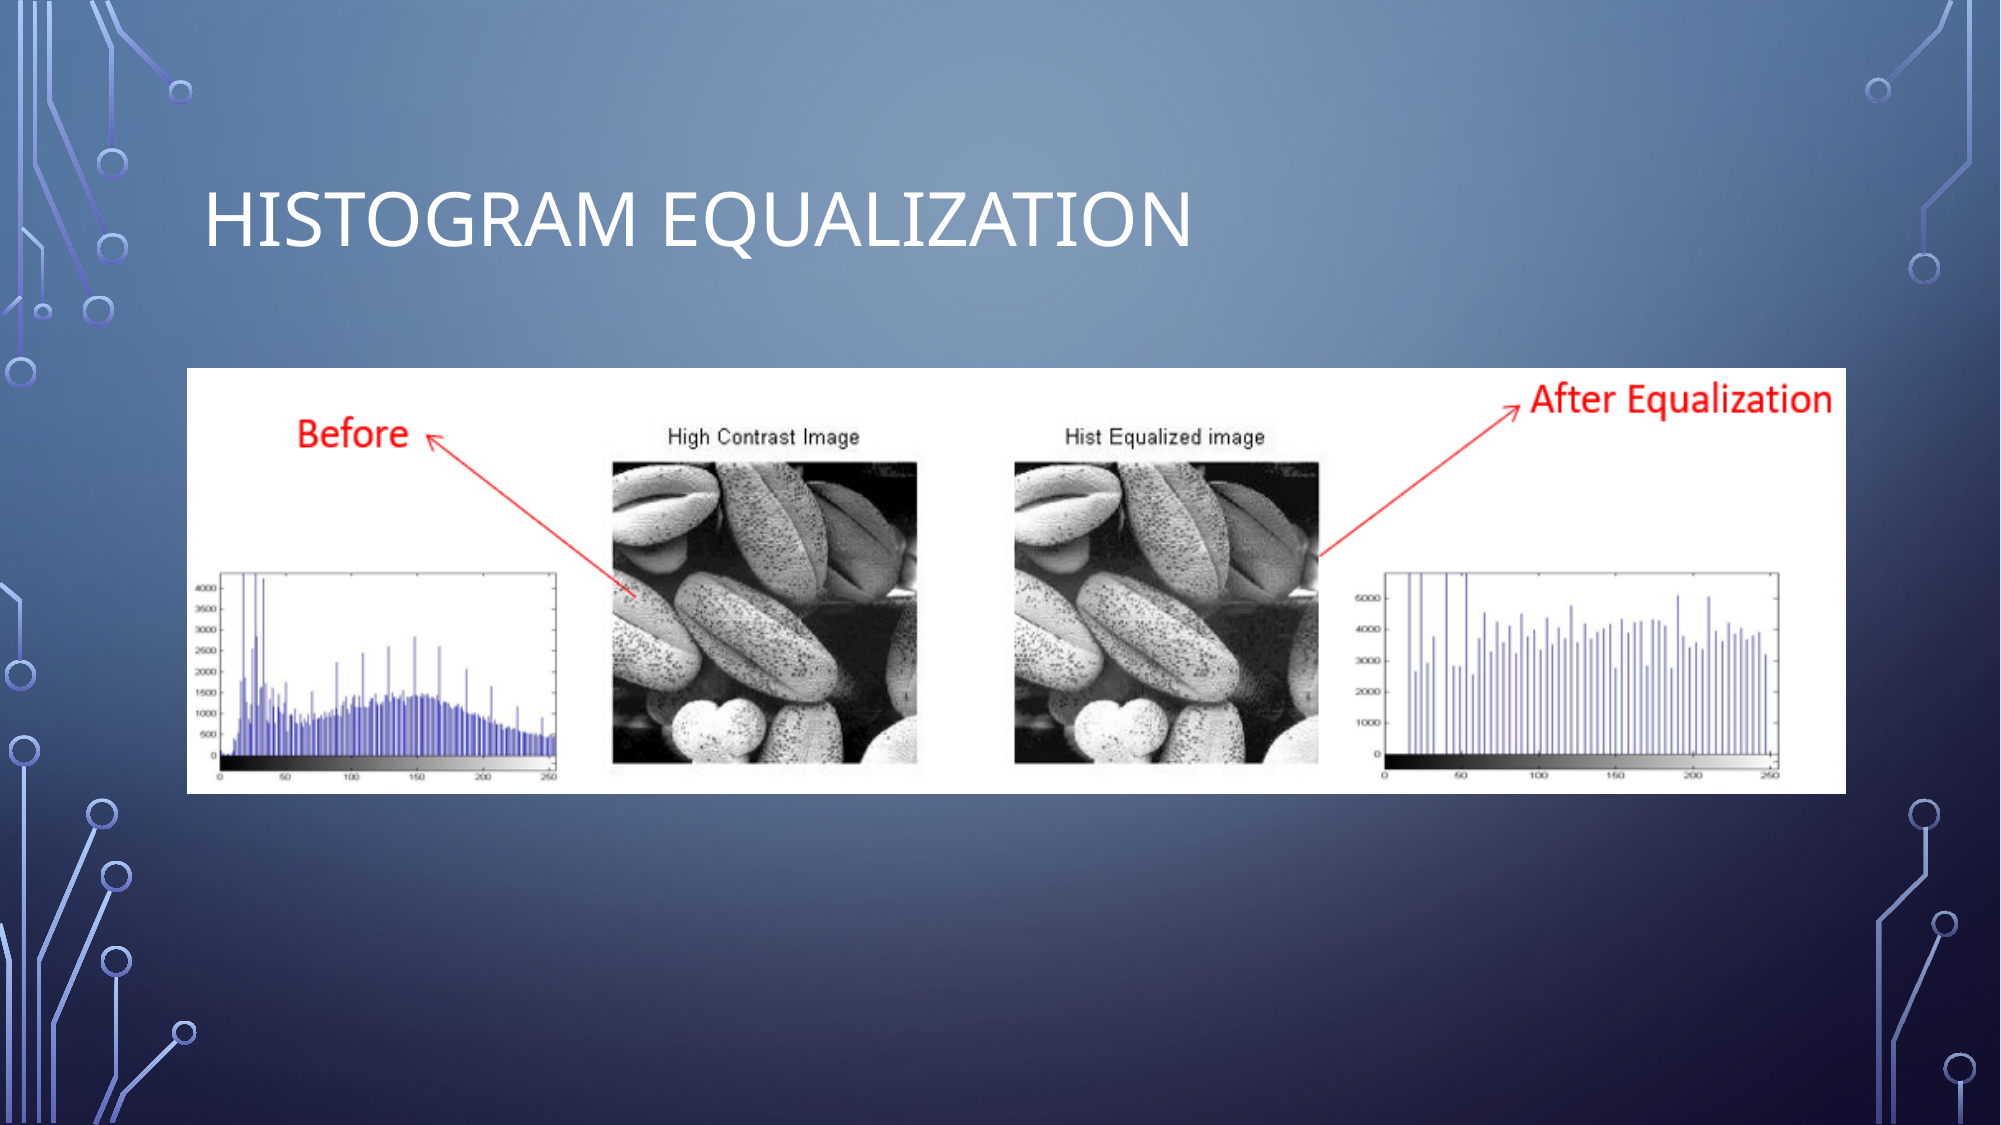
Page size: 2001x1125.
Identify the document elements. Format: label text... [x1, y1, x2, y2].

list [186, 368, 1846, 795]
title Histogram Equalization [187, 101, 1813, 344]
